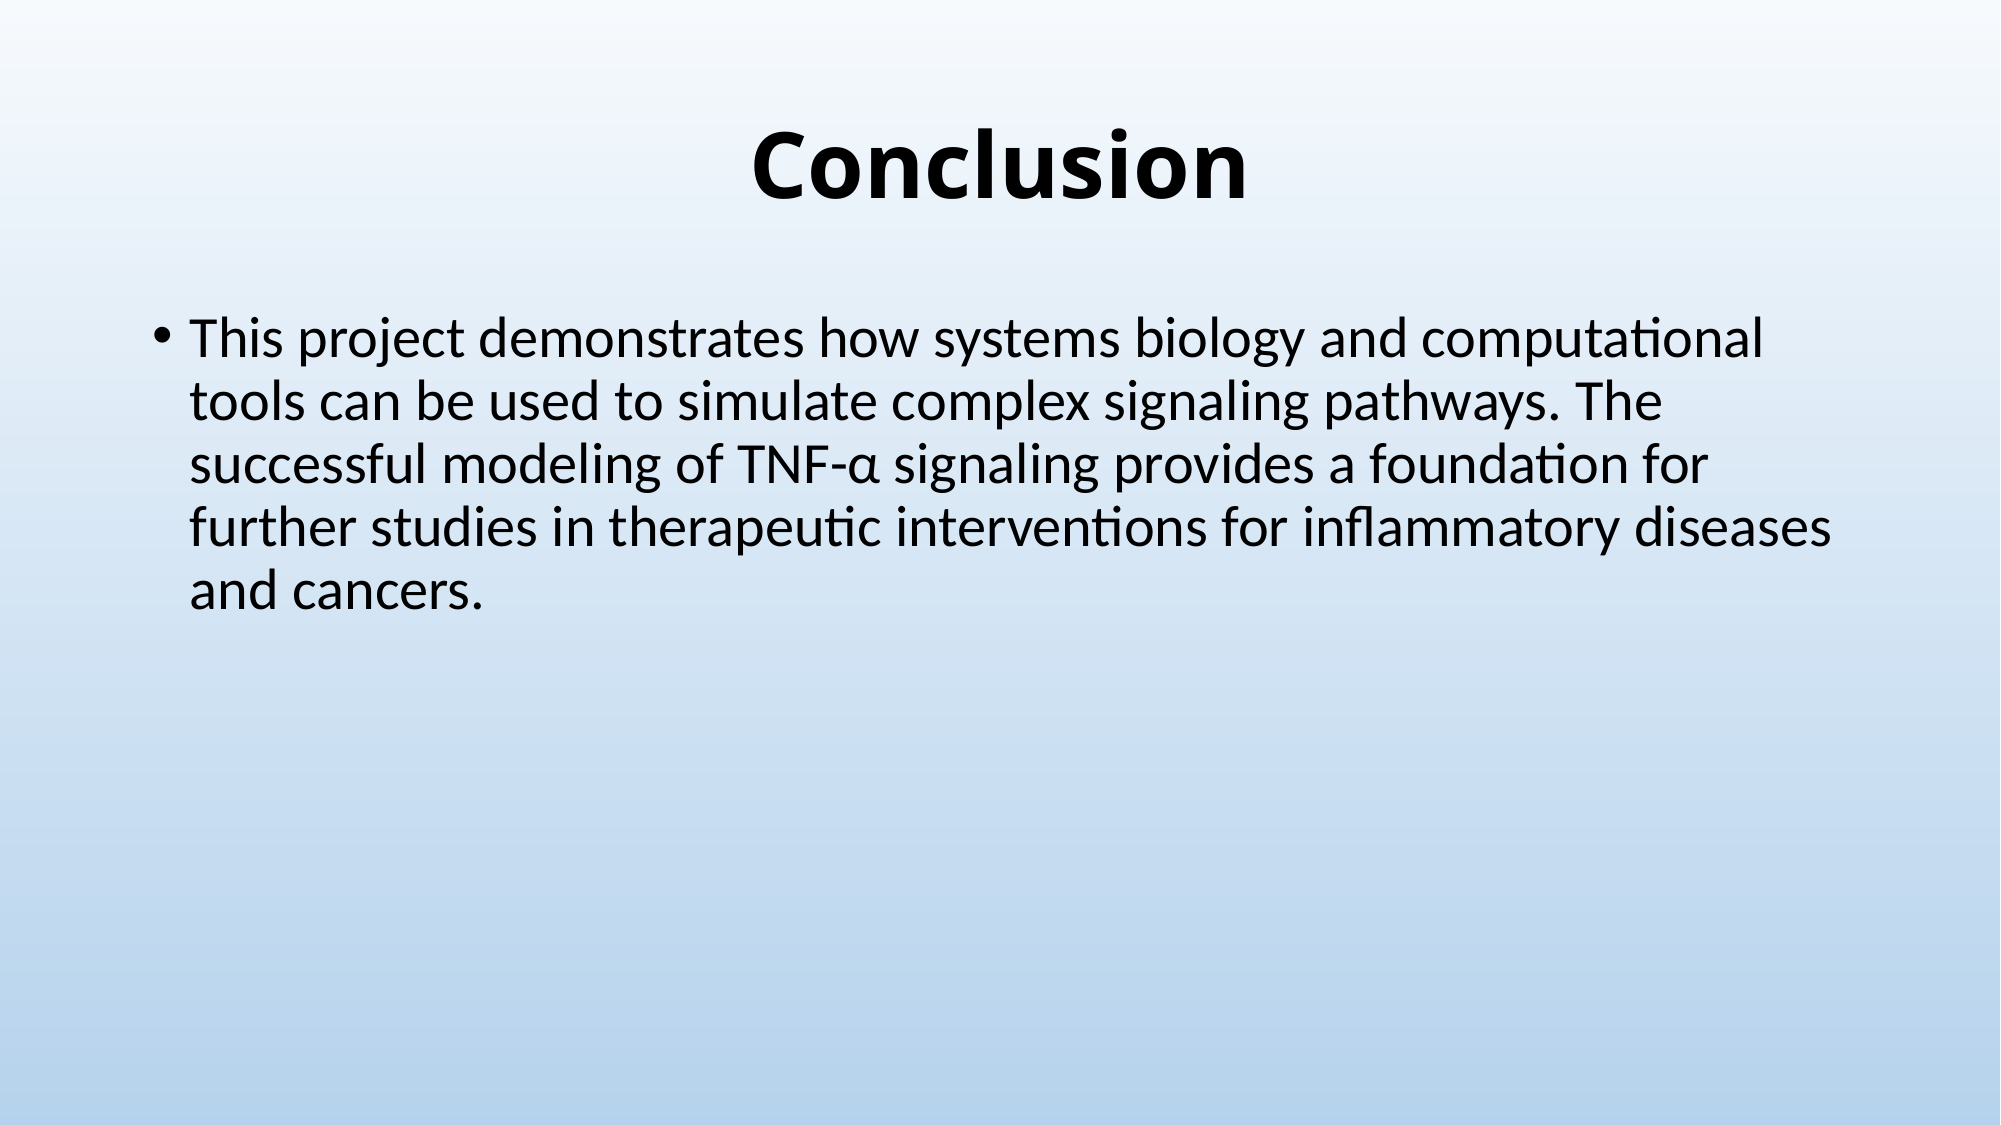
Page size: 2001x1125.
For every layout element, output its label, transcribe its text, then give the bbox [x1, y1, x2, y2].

title Conclusion [137, 59, 1863, 278]
list This project demonstrates how systems biology and computational tools can be used to simulate complex signaling pathways. The successful modeling of TNF-α signaling provides a foundation for further studies in therapeutic interventions for inflammatory diseases and cancers. [137, 299, 1863, 1014]
